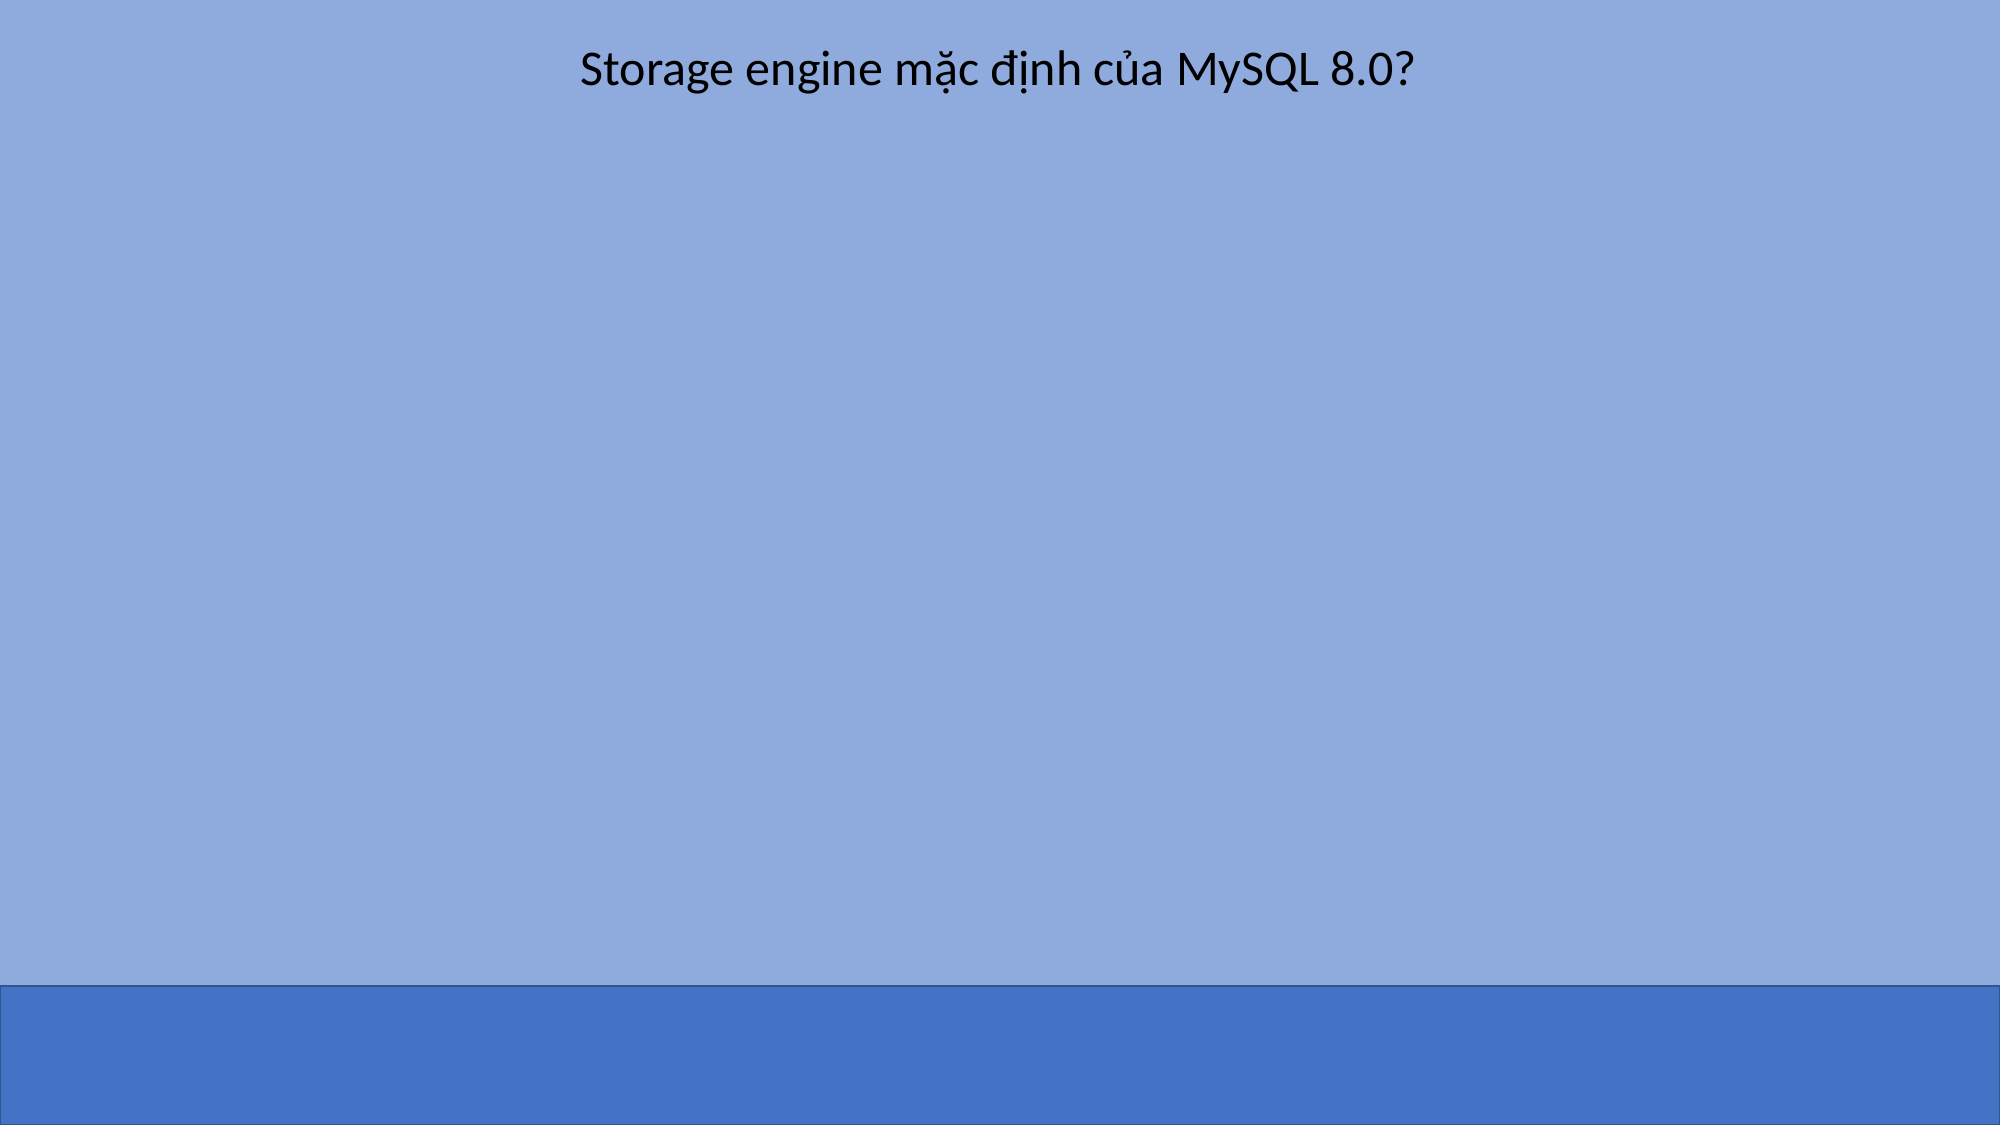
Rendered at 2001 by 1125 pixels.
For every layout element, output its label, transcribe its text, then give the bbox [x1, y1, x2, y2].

subtitle Storage engine mặc định của MySQL 8.0? [45, 34, 1953, 863]
text_box [0, 985, 2000, 1125]
